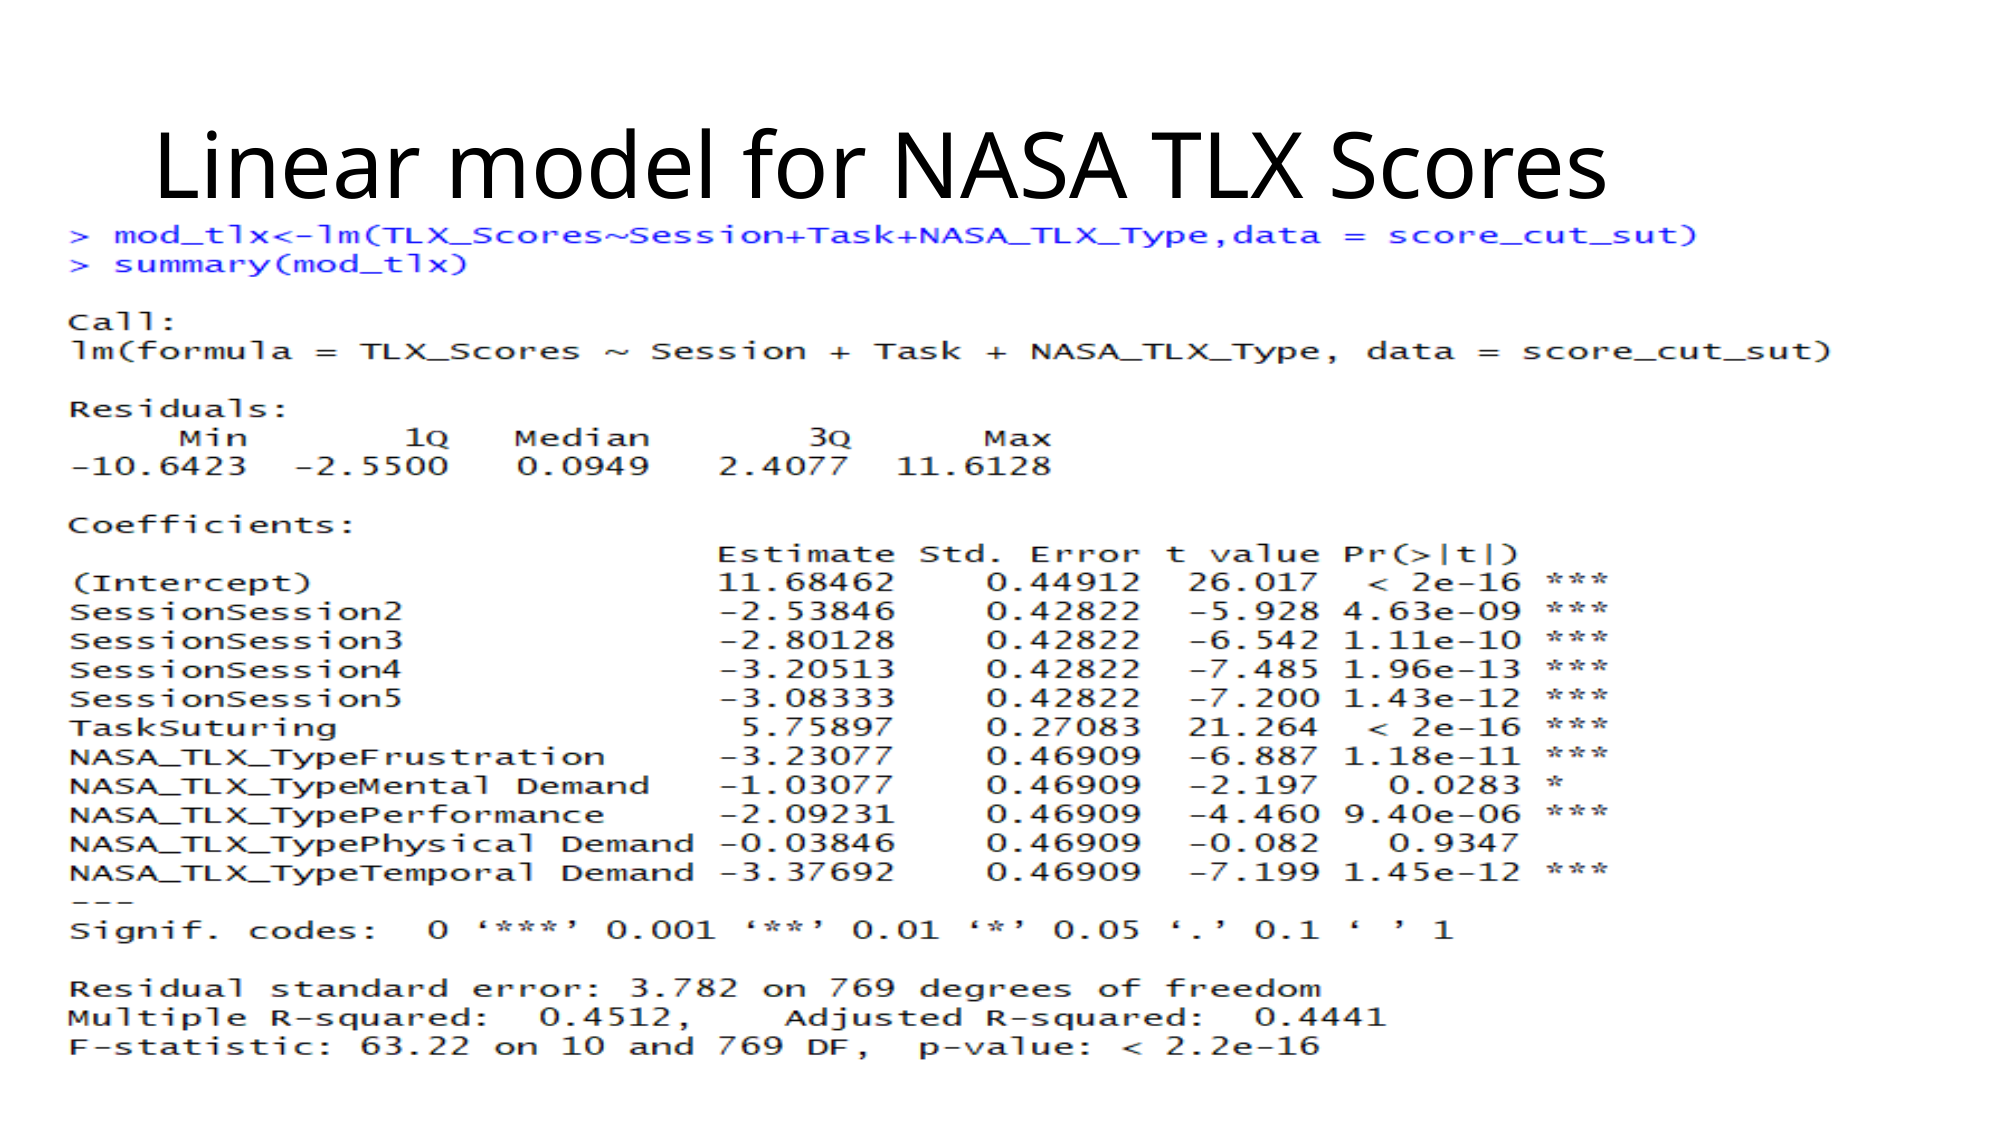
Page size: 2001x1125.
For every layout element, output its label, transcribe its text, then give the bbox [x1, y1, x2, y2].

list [63, 219, 1847, 1084]
title Linear model for NASA TLX Scores [137, 59, 1863, 278]
